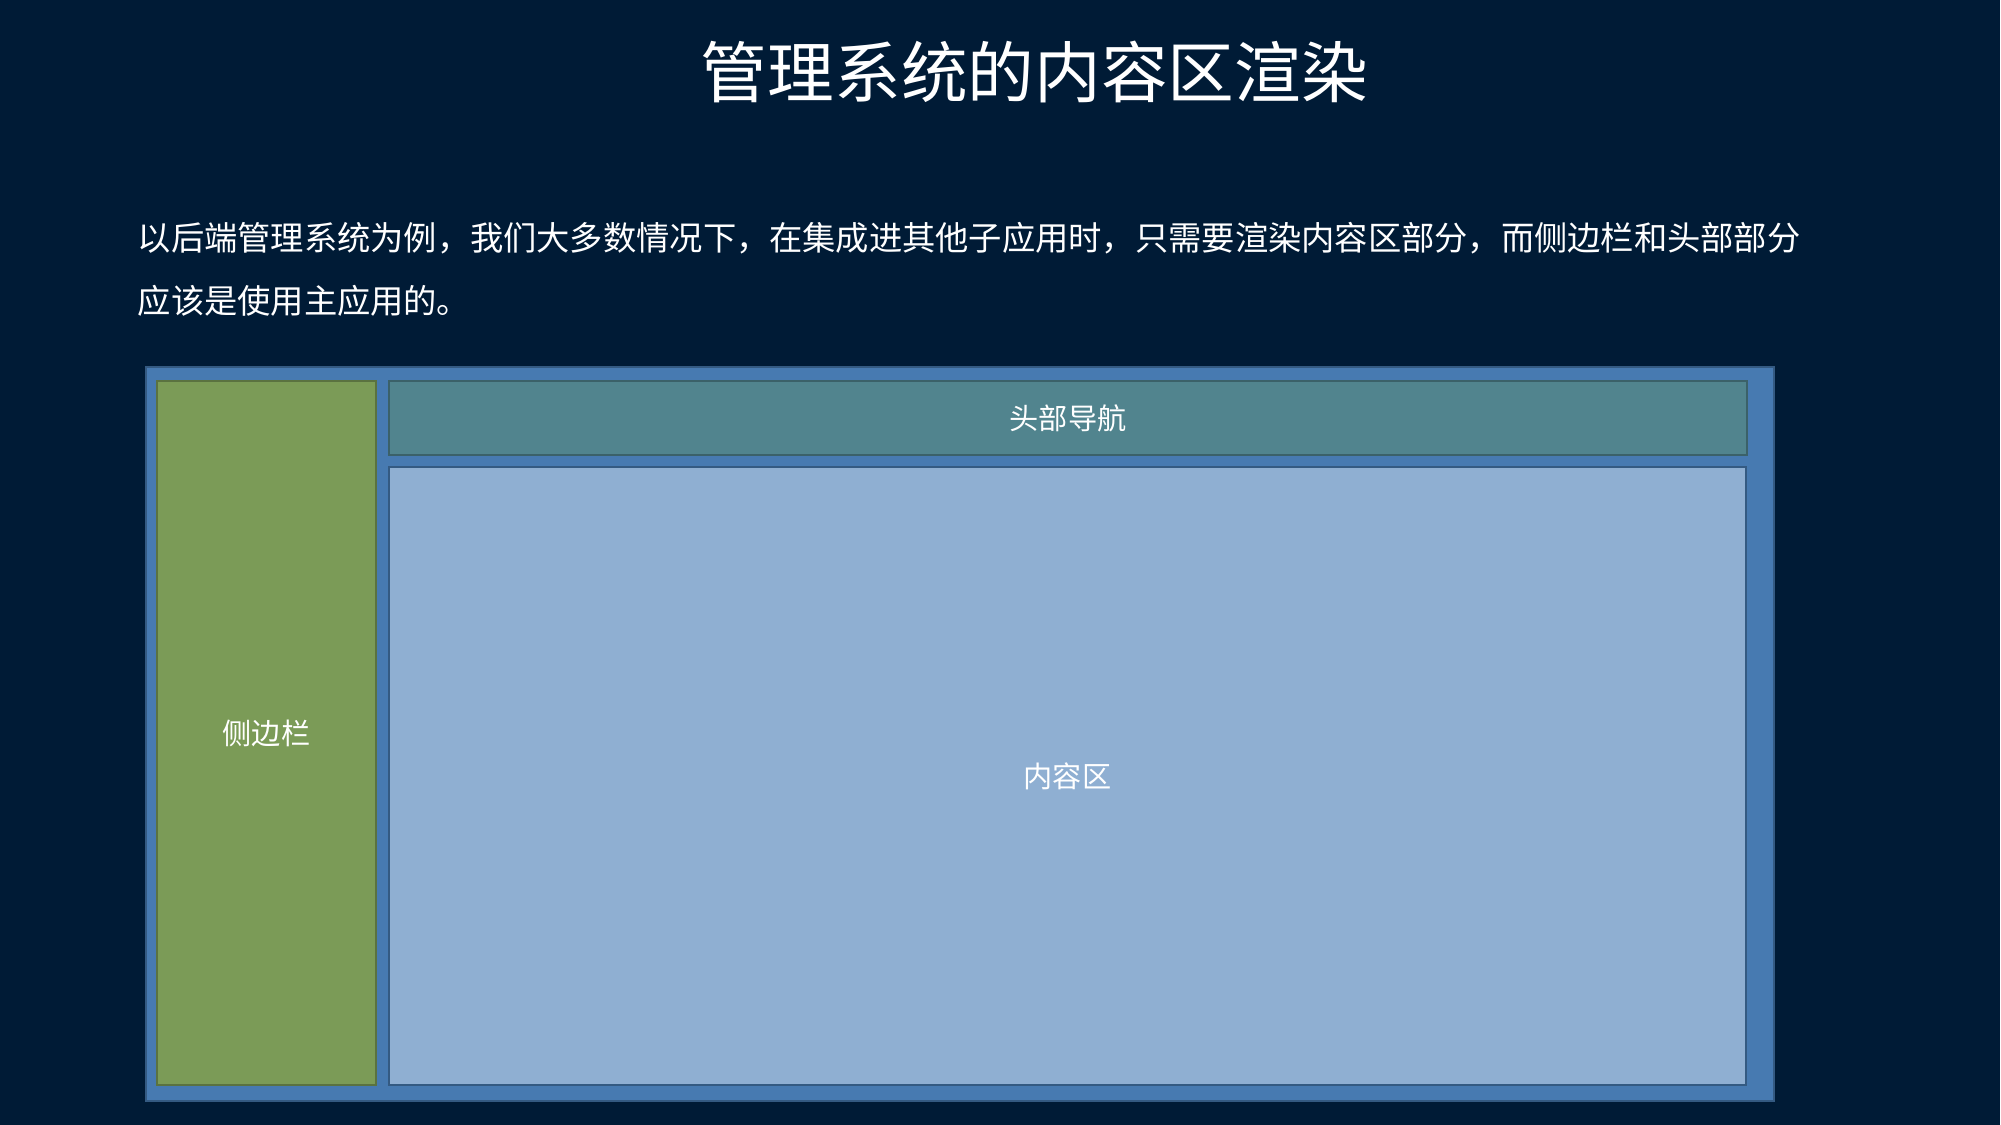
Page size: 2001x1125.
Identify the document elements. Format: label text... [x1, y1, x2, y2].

text_box 侧边栏 [156, 380, 377, 1086]
text_box 以后端管理系统为例，我们大多数情况下，在集成进其他子应用时，只需要渲染内容区部分，而侧边栏和头部部分应该是使用主应用的。 [123, 187, 1827, 328]
text_box 管理系统的内容区渲染 [686, 22, 1384, 118]
text_box 内容区 [388, 466, 1747, 1086]
text_box [145, 366, 1775, 1102]
text_box 头部导航 [388, 380, 1748, 456]
